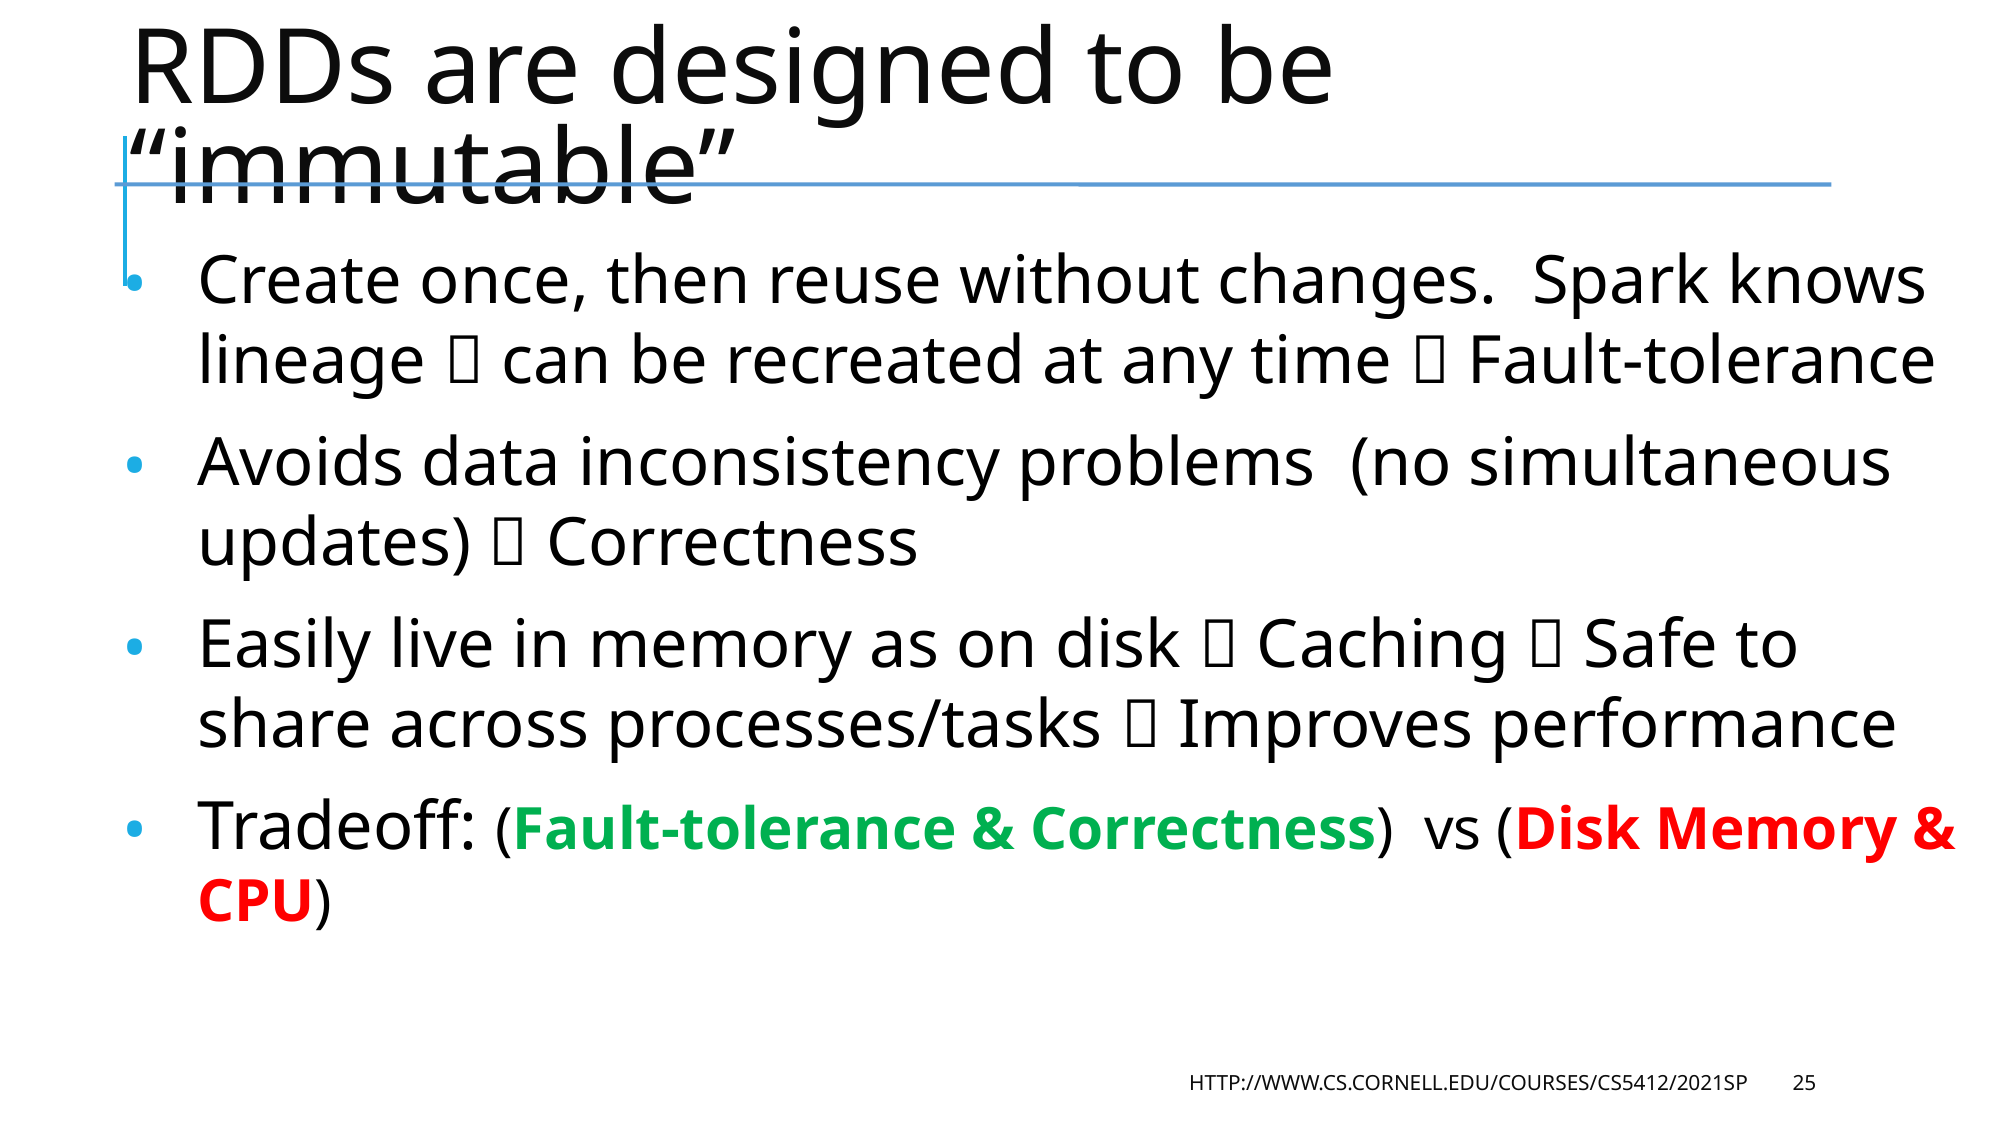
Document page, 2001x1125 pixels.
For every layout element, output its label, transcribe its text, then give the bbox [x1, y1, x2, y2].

list Create once, then reuse without changes. Spark knows lineage  can be recreated at any time  Fault-tolerance Avoids data inconsistency problems (no simultaneous updates)  Correctness Easily live in memory as on disk  Caching  Safe to share across processes/tasks  Improves performance Tradeoff: (Fault-tolerance & Correctness) vs (Disk Memory & CPU) [114, 229, 1968, 941]
footer HTTP://WWW.CS.CORNELL.EDU/COURSES/CS5412/2021SP [794, 1061, 1763, 1107]
title RDDs are designed to be “immutable” [114, 49, 1938, 197]
slide_number 25 [1777, 1061, 1938, 1107]
